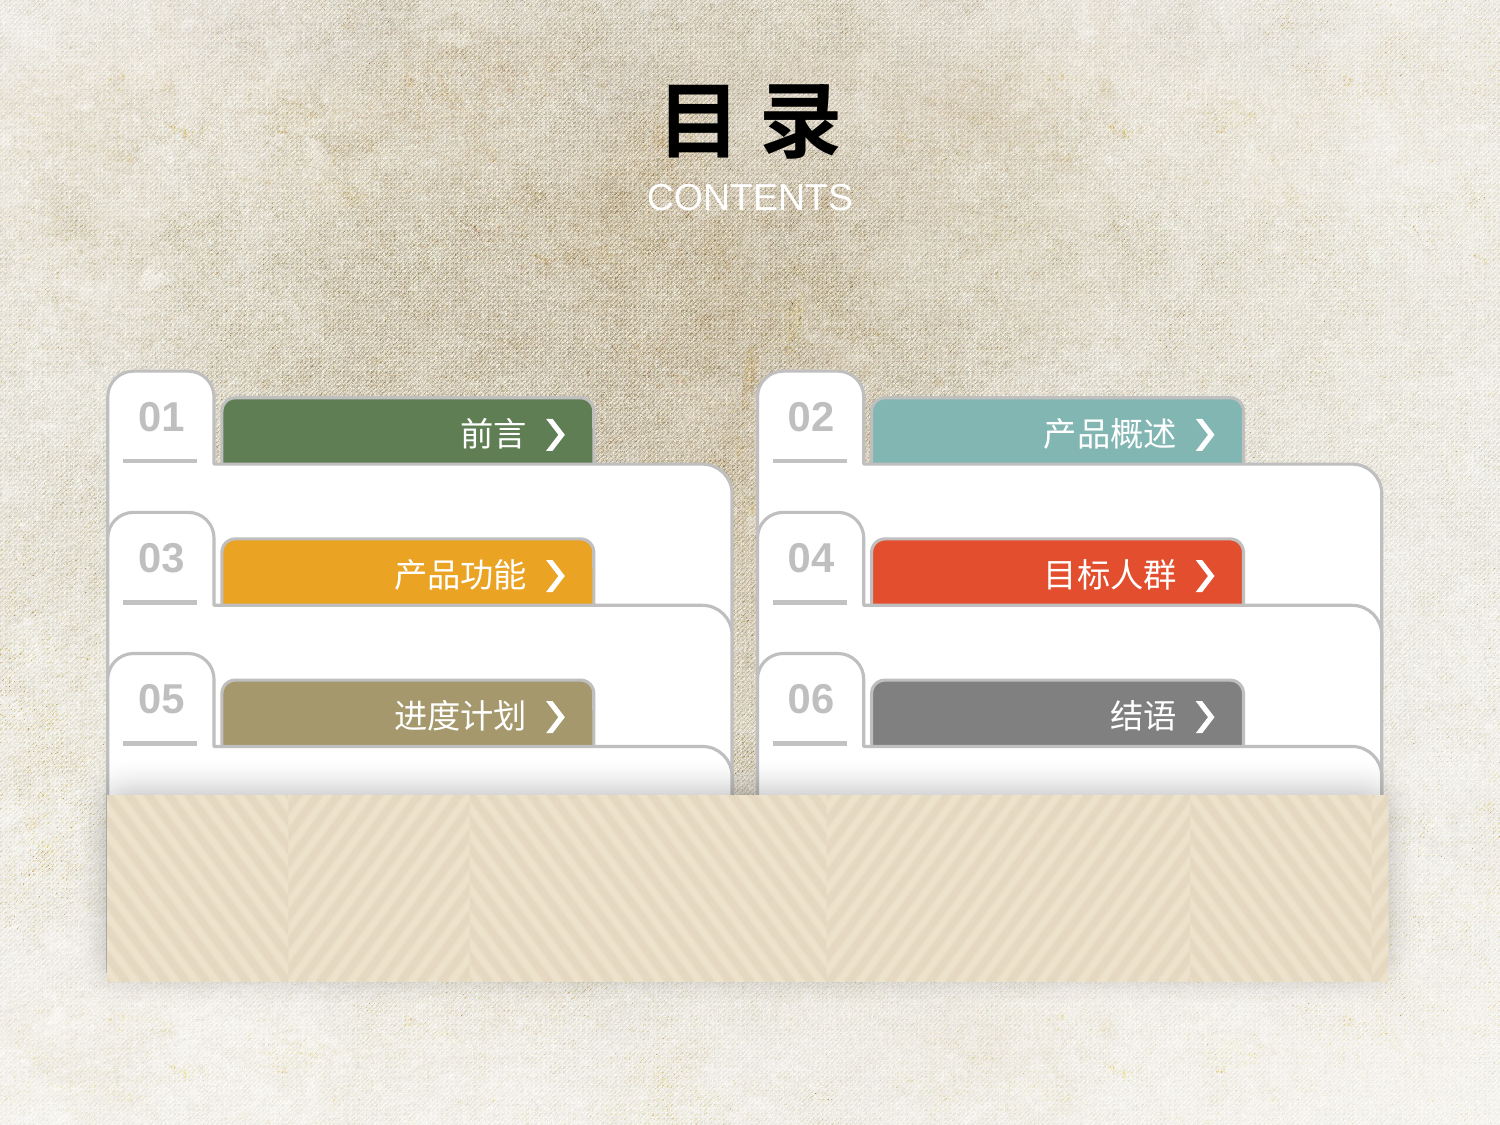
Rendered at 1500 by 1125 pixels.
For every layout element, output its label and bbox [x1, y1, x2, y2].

text_box [107, 512, 733, 653]
text_box [757, 512, 1382, 652]
picture [0, 0, 1500, 1125]
text_box [107, 370, 733, 512]
text_box [757, 653, 1382, 794]
text_box [107, 653, 733, 794]
text_box [757, 370, 1382, 511]
